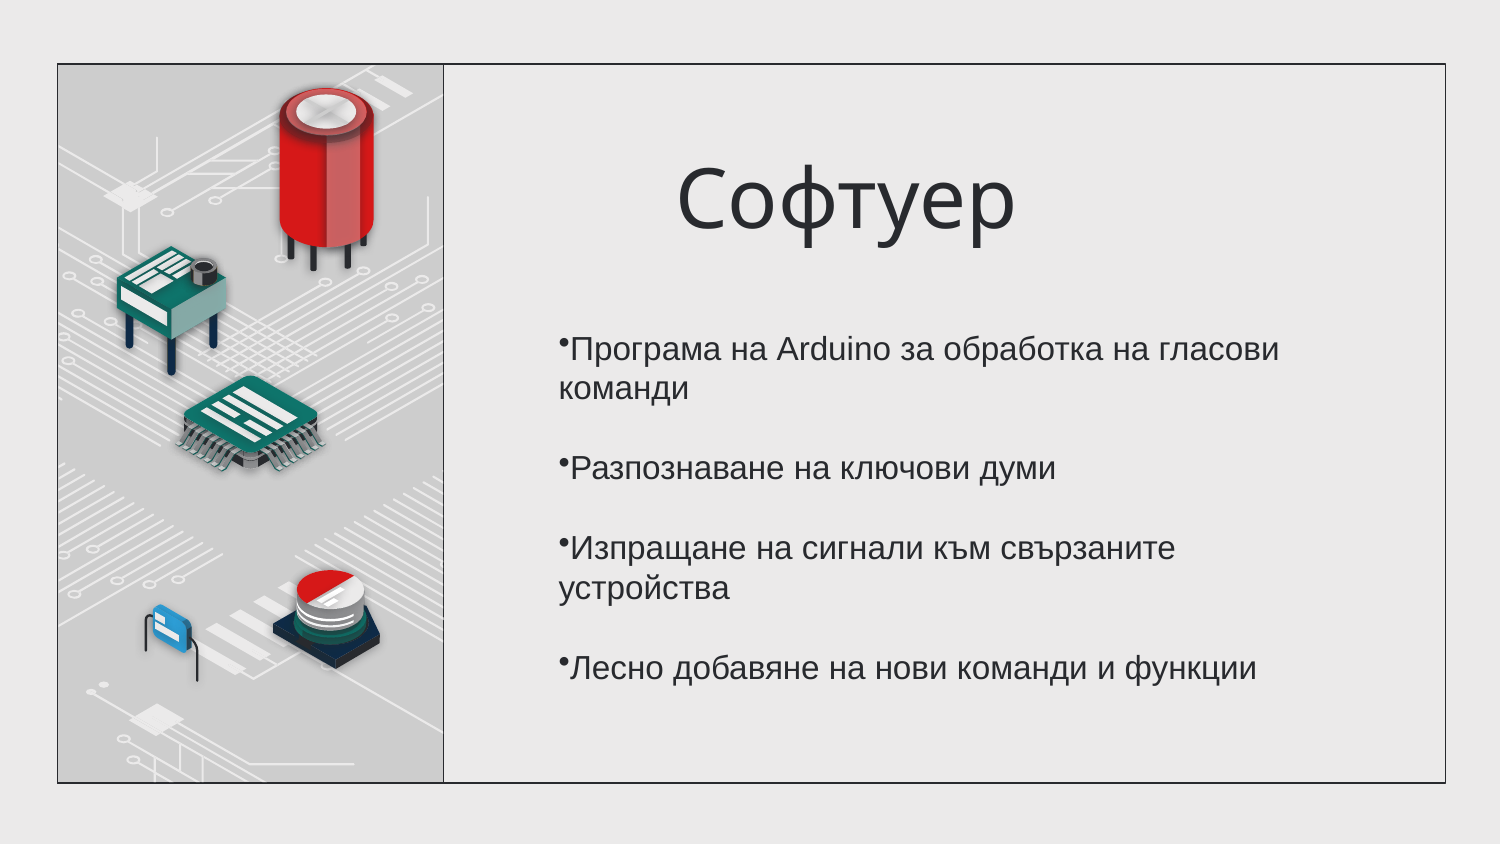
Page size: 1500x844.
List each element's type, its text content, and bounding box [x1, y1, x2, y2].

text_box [57, 63, 444, 784]
title Софтуер [660, 130, 1428, 225]
subtitle Програма на Arduino за обработка на гласови команди Разпознаване на ключови думи Изпращане на сигнали към свързаните устройства Лесно добавяне на нови команди и функции [543, 254, 1370, 759]
